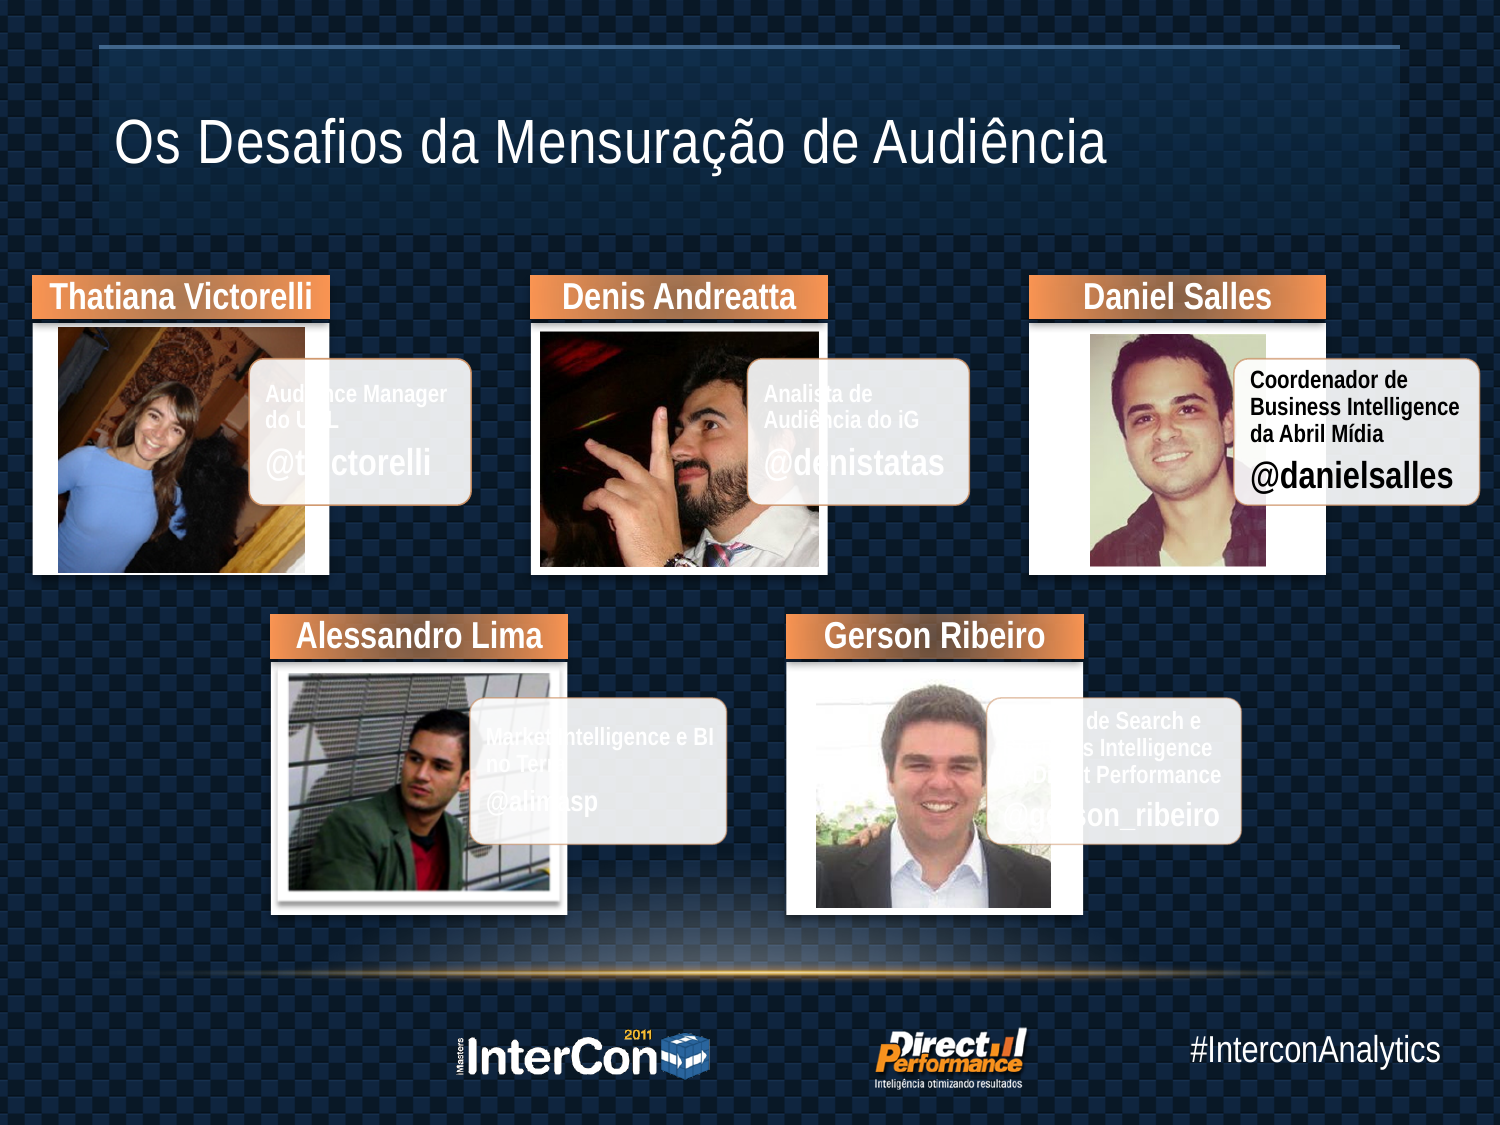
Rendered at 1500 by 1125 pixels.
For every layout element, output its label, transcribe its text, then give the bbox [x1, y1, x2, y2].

picture [0, 0, 1500, 1125]
text_box #InterconAnalytics [1175, 1017, 1457, 1078]
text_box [31, 228, 1481, 962]
title Os Desafios da Mensuração de Audiência [99, 45, 1400, 228]
